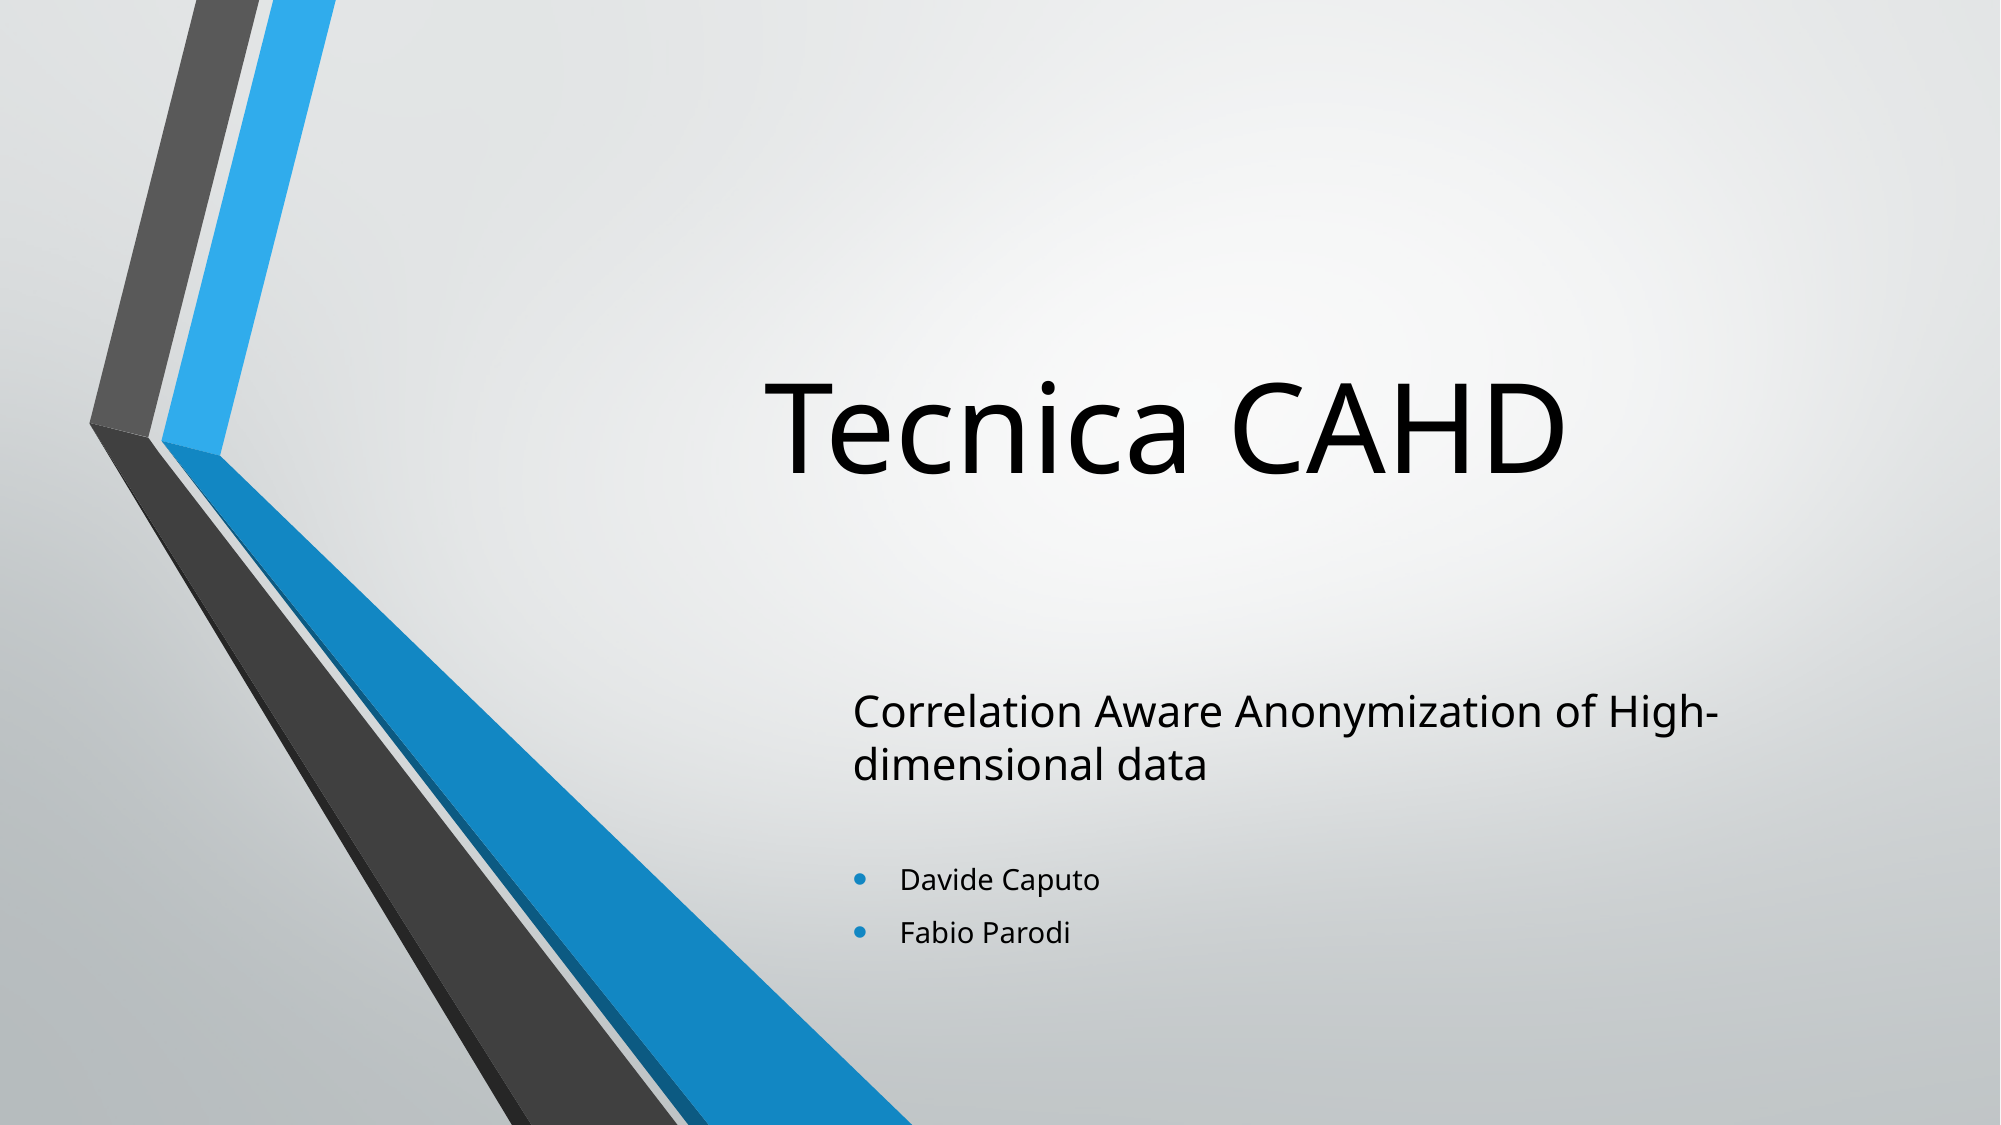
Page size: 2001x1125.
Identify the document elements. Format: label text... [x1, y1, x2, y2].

subtitle Correlation Aware Anonymization of High-dimensional data Davide Caputo Fabio Parodi [837, 676, 1976, 992]
title Tecnica CAHD [480, 226, 1887, 656]
